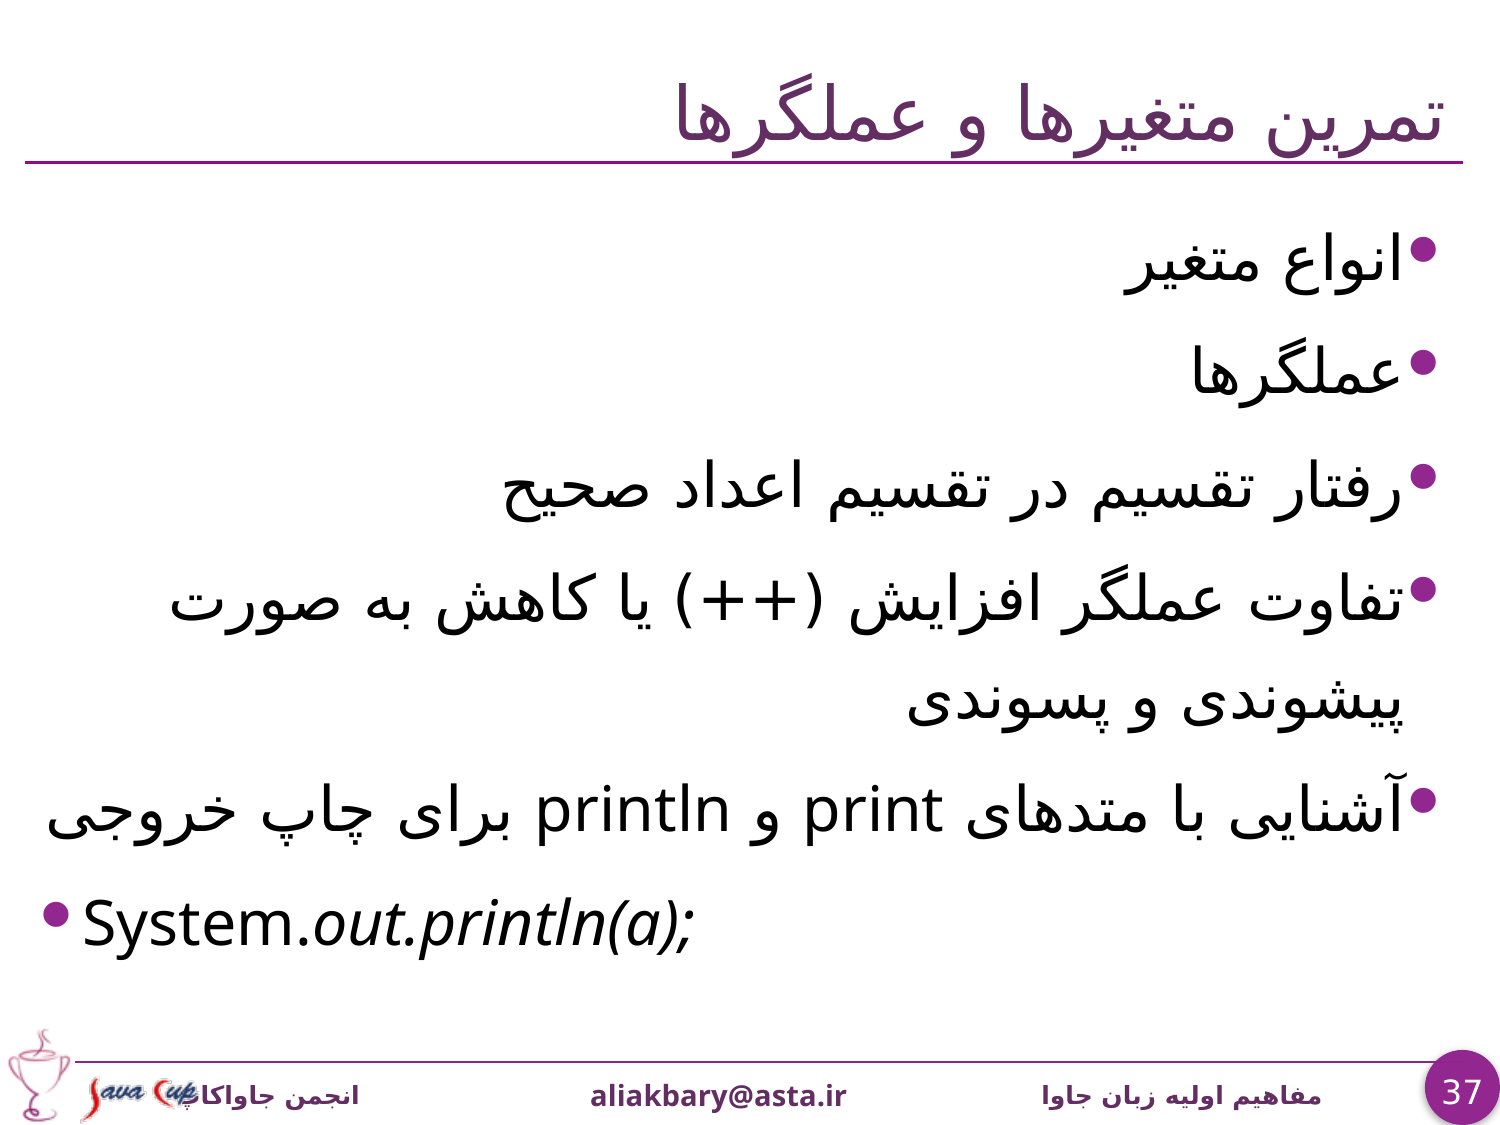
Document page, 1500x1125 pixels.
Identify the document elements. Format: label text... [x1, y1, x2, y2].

picture [6, 1028, 75, 1125]
list انواع متغير عملگرها رفتار تقسیم در تقسیم اعداد صحیح تفاوت عملگر افزايش (++) يا کاهش به صورت پیشوندی و پسوندی آشنایی با متدهای print و println برای چاپ خروجی System.out.println(a); [24, 187, 1463, 1063]
picture [79, 1076, 200, 1125]
title تمرين متغيرها و عملگرها [24, 37, 1463, 163]
